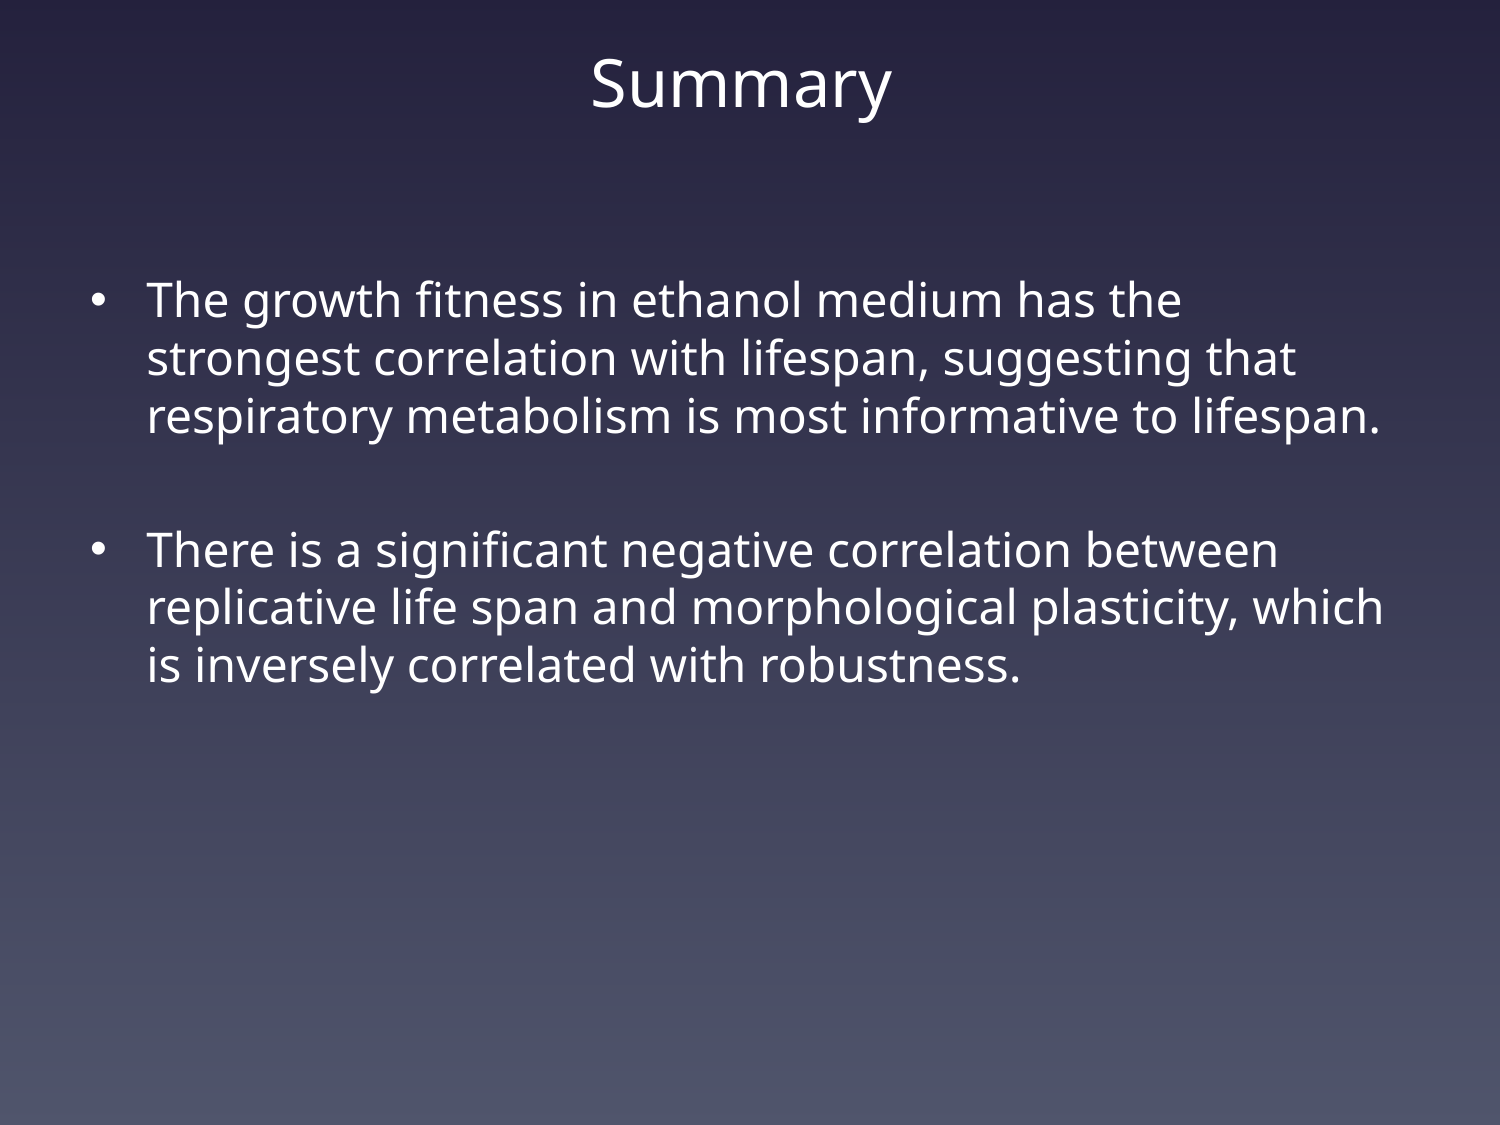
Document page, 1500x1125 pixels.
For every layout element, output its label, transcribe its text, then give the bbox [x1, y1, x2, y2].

title Summary [75, 33, 1425, 152]
list The growth fitness in ethanol medium has the strongest correlation with lifespan, suggesting that respiratory metabolism is most informative to lifespan. There is a significant negative correlation between replicative life span and morphological plasticity, which is inversely correlated with robustness. [75, 152, 1425, 895]
